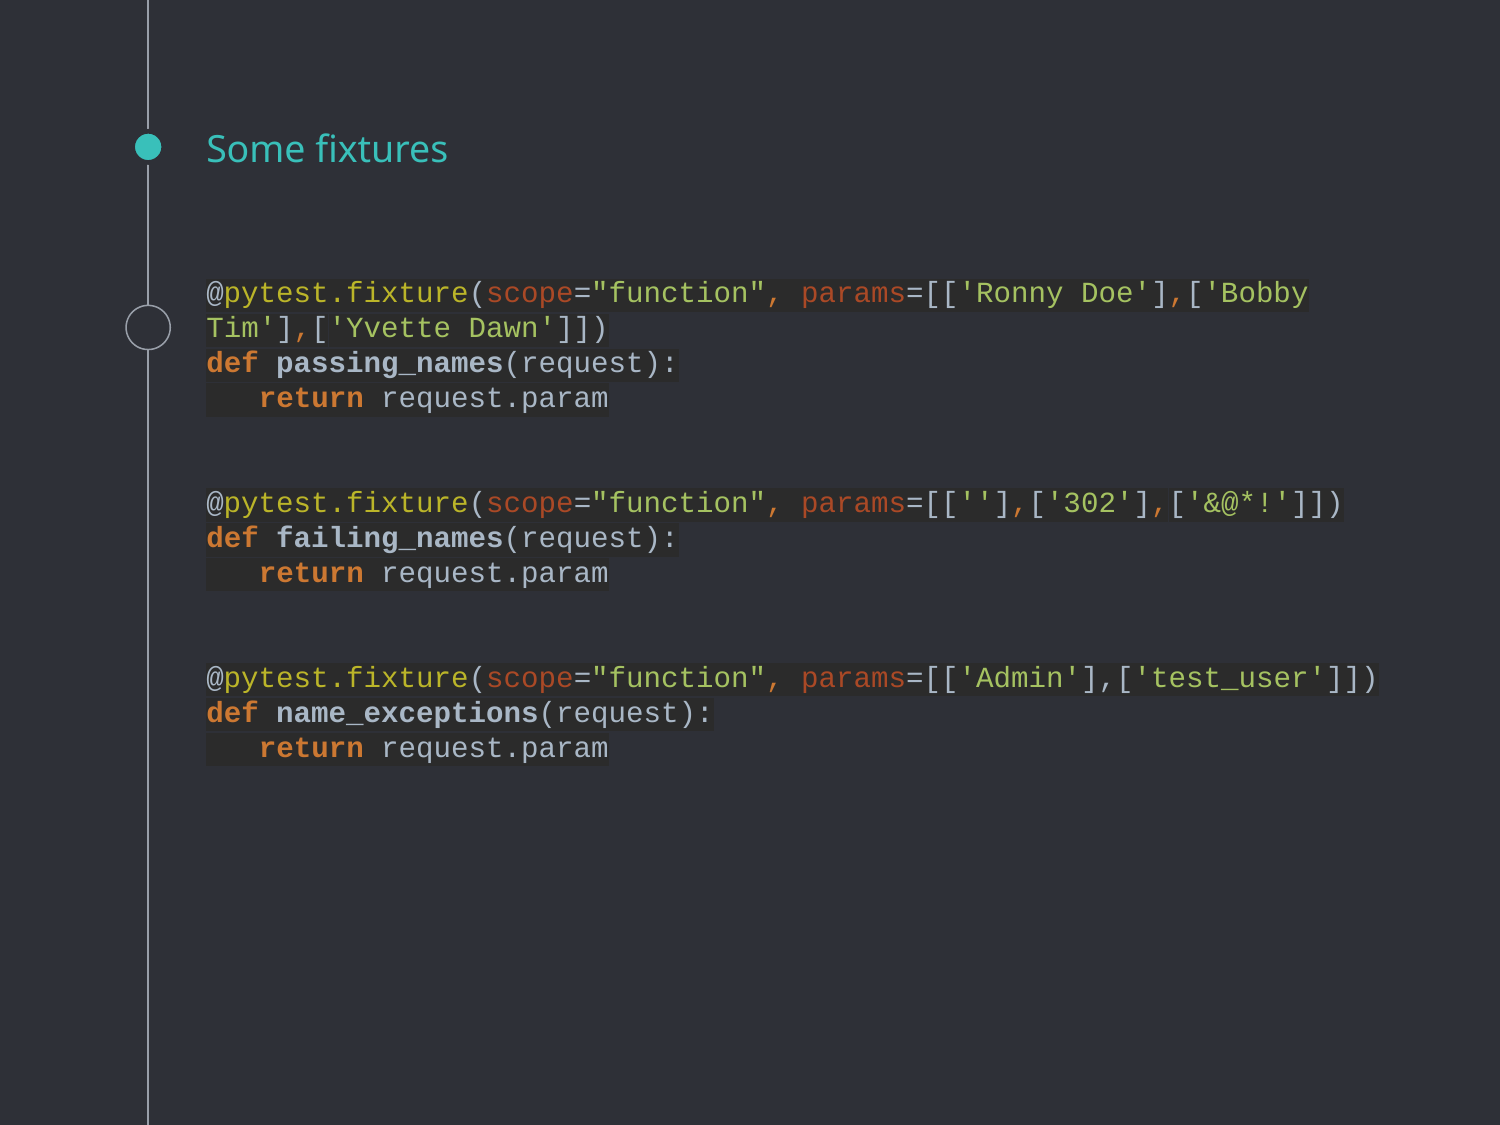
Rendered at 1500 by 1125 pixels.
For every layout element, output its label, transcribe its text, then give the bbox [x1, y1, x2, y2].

title Some fixtures [191, 109, 1421, 185]
list @pytest.fixture(scope="function", params=[['Ronny Doe'],['Bobby Tim'],['Yvette Dawn']]) def passing_names(request): return request.param @pytest.fixture(scope="function", params=[[''],['302'],['&@*!']]) def failing_names(request): return request.param @pytest.fixture(scope="function", params=[['Admin'],['test_user']]) def name_exceptions(request): return request.param [191, 258, 1421, 955]
